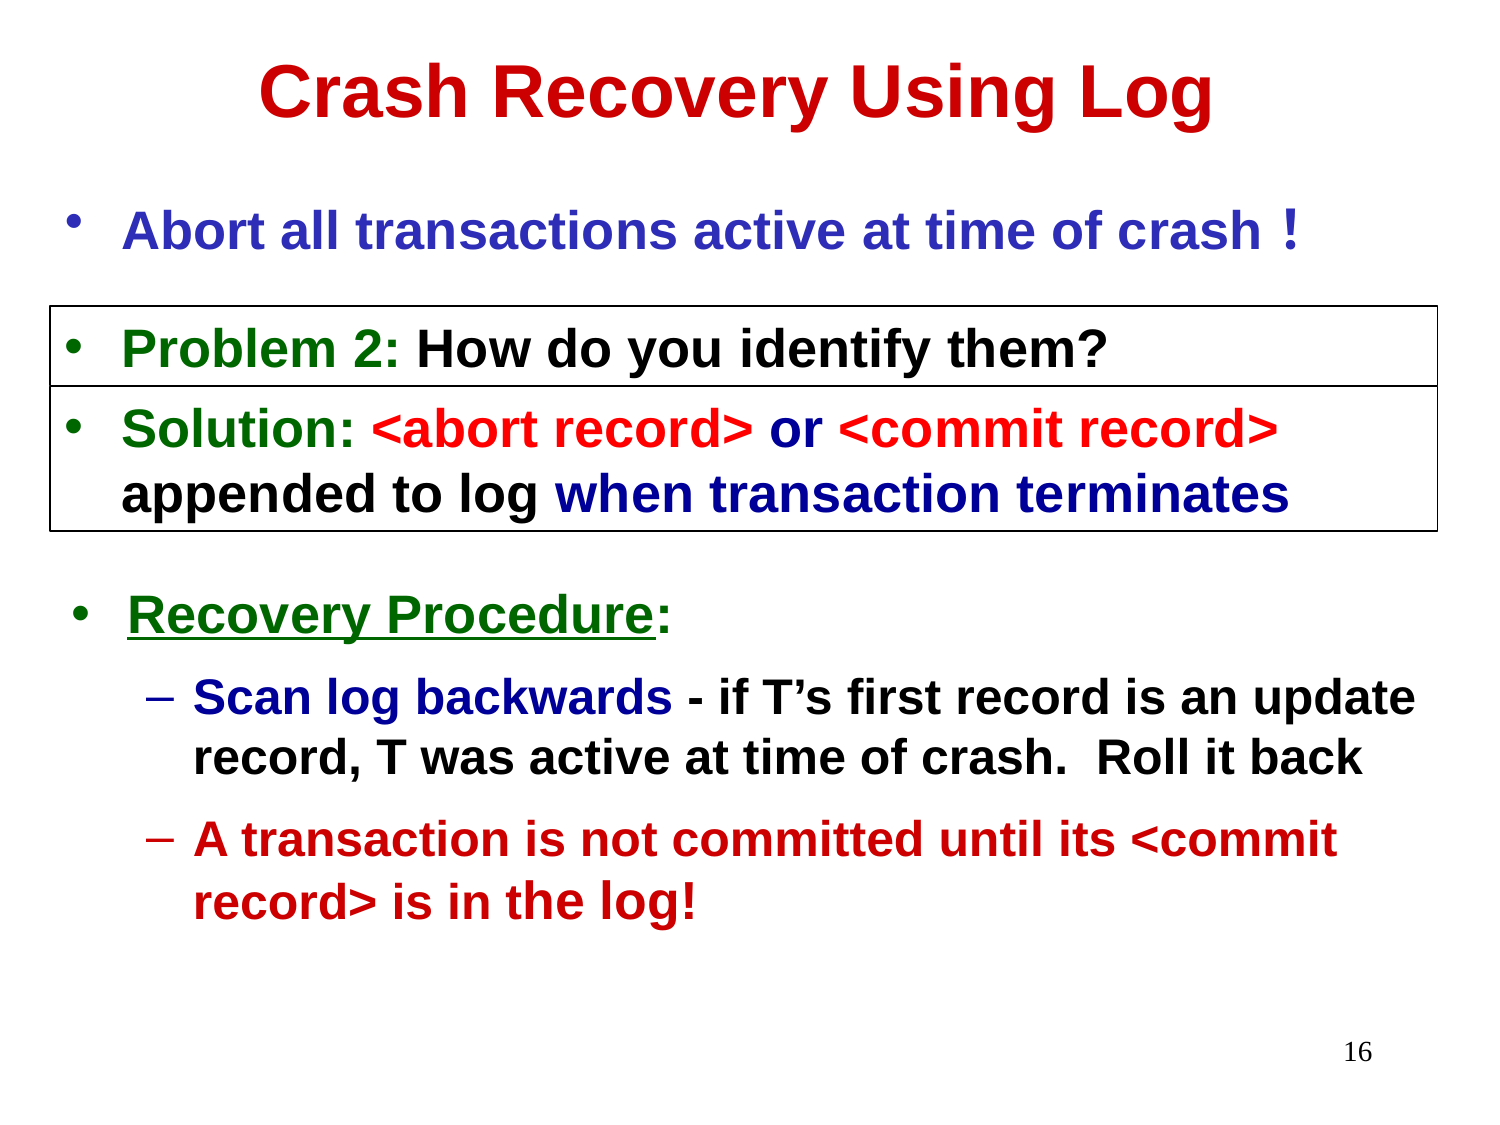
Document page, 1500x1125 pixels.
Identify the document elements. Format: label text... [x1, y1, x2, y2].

text_box Solution: <abort record> or <commit record> appended to log when transaction terminates [50, 386, 1438, 532]
list Abort all transactions active at time of crash！ [49, 187, 1438, 841]
title Crash Recovery Using Log [99, 12, 1376, 164]
text_box [1074, 1024, 1388, 1100]
text_box Problem 2: How do you identify them? [50, 305, 1438, 386]
text_box Recovery Procedure: Scan log backwards - if T’s first record is an update record, T was active at time of crash. Roll it back A transaction is not committed until its <commit record> is in the log! [56, 572, 1444, 938]
